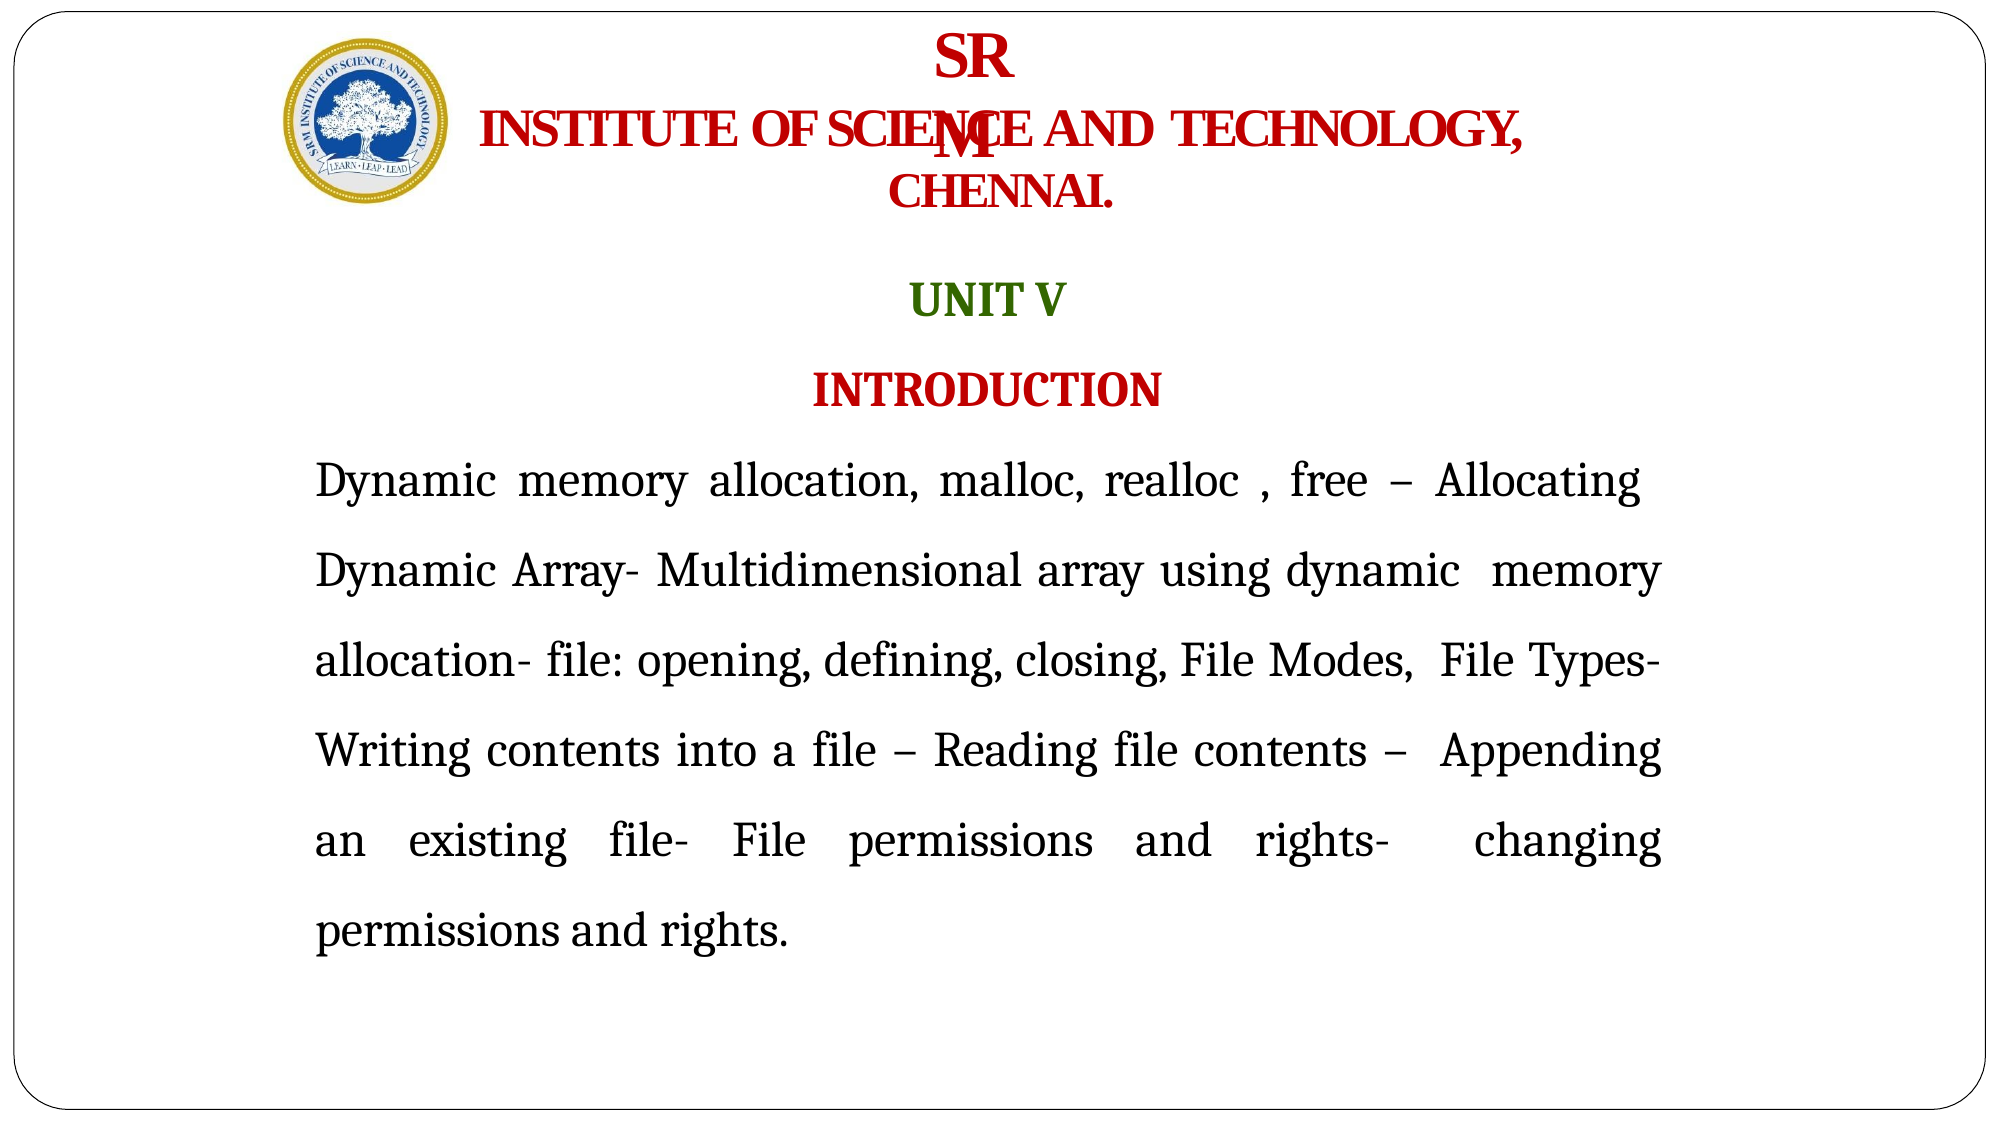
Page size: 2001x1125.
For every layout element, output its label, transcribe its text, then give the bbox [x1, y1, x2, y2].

title SRM [931, 8, 1071, 90]
text_box [281, 31, 453, 207]
text_box [13, 11, 1986, 1110]
text_box INSTITUTE OF SCIENCE AND TECHNOLOGY, CHENNAI. UNIT V INTRODUCTION Dynamic memory allocation, malloc, realloc , free – Allocating Dynamic Array- Multidimensional array using dynamic memory allocation- file: opening, defining, closing, File Modes, File Types- Writing contents into a file – Reading file contents – Appending an existing file- File permissions and rights- changing permissions and rights. [312, 90, 1663, 957]
